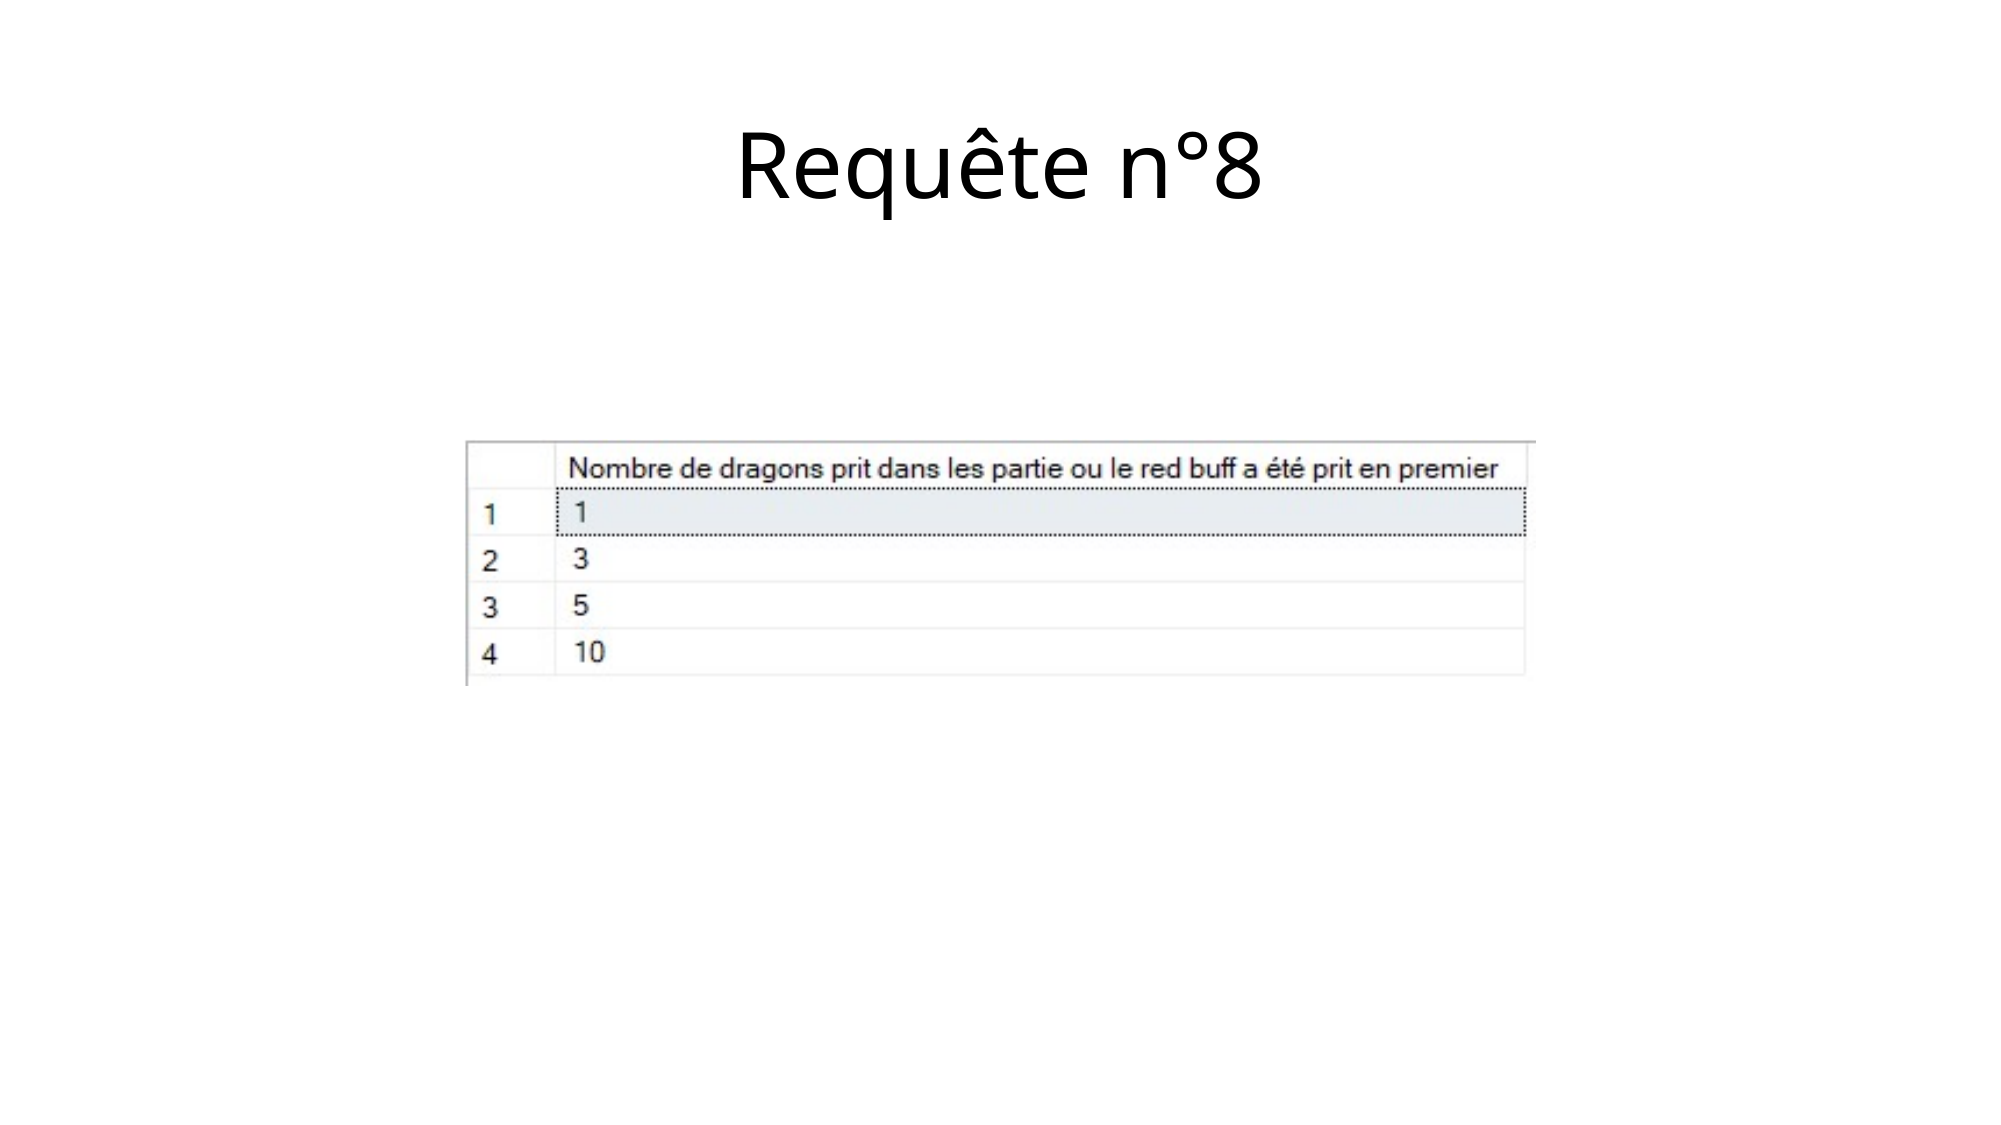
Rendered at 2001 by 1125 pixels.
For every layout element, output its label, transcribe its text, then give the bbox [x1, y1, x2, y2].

title Requête n°8 [137, 59, 1863, 278]
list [464, 439, 1536, 686]
